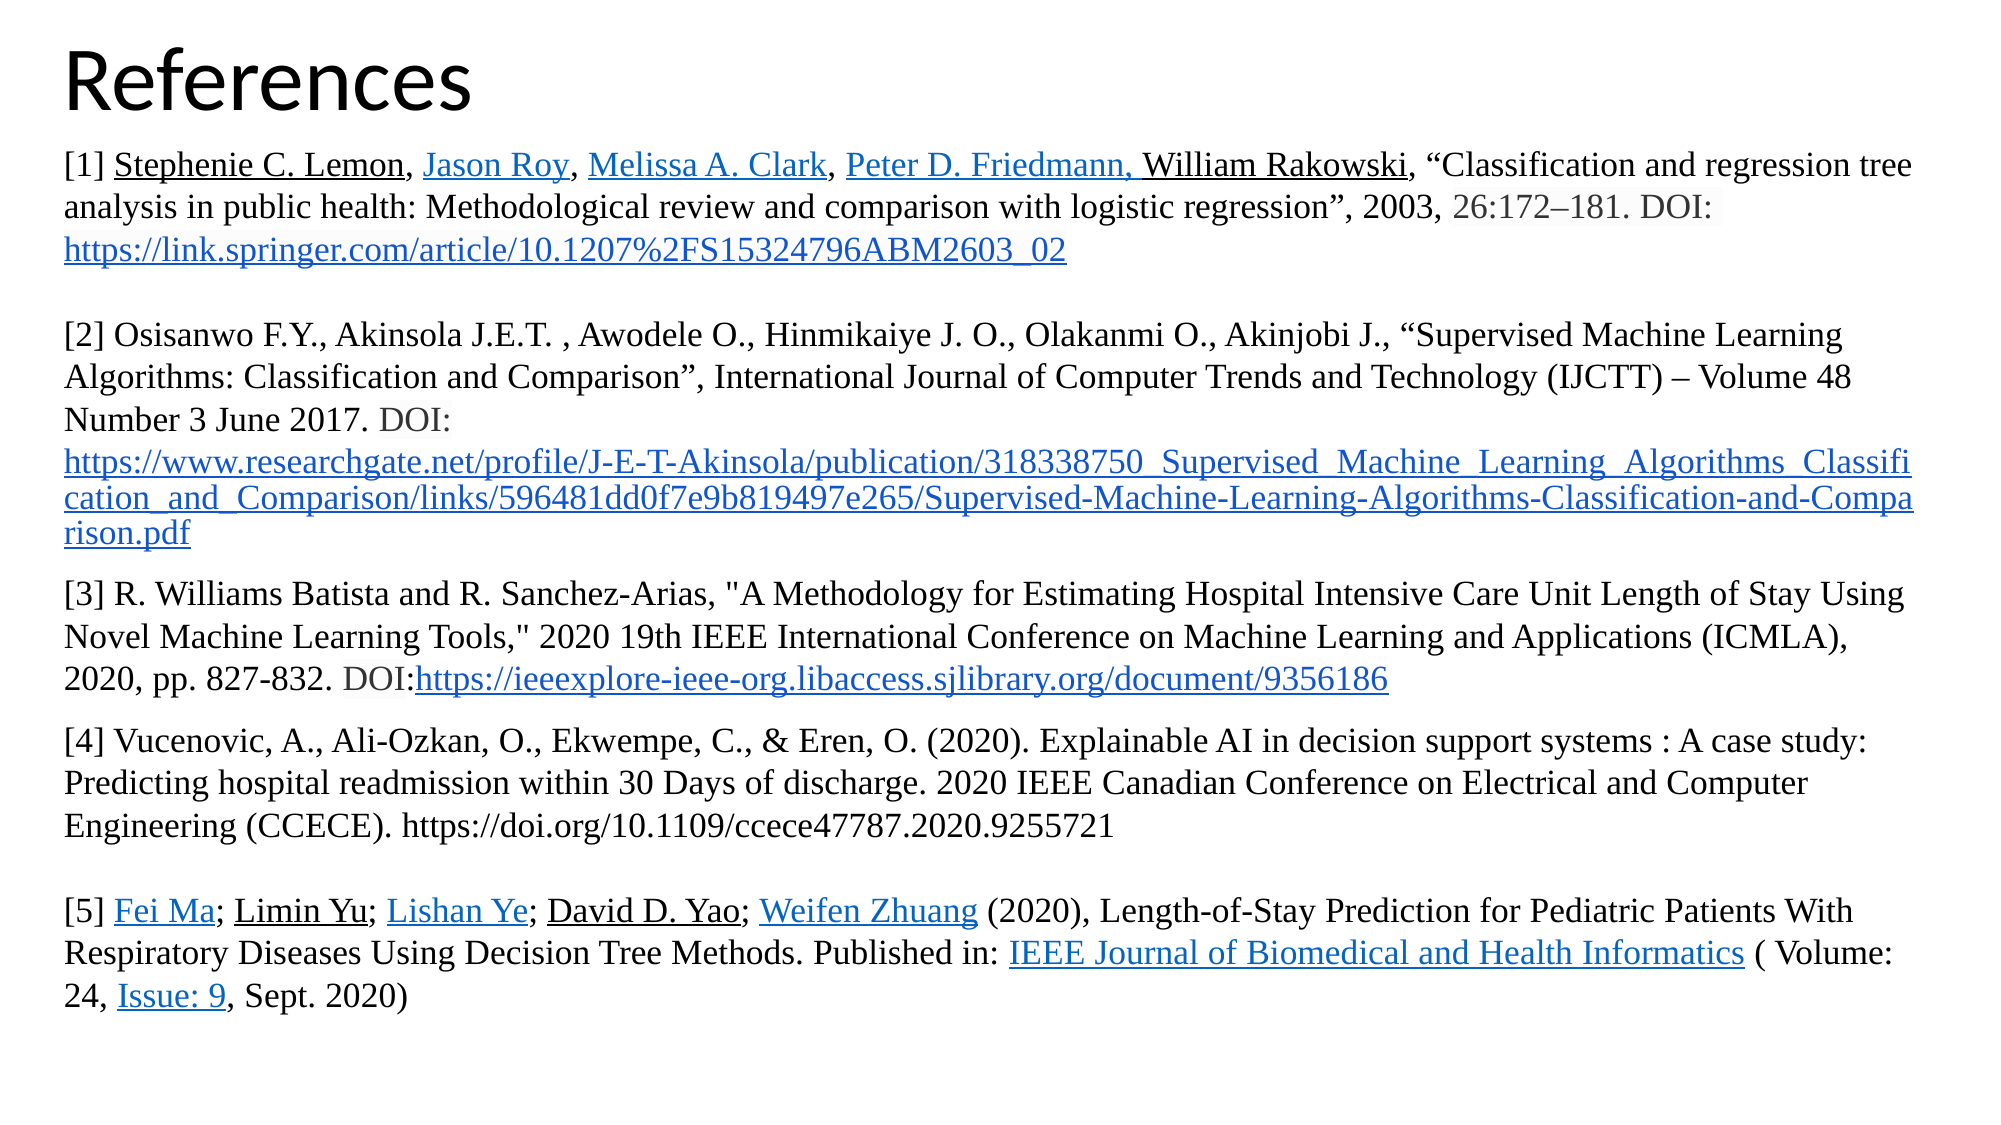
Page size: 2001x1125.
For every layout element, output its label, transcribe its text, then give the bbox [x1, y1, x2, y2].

list [1] Stephenie C. Lemon, Jason Roy, Melissa A. Clark, Peter D. Friedmann, William Rakowski, “Classification and regression tree analysis in public health: Methodological review and comparison with logistic regression”, 2003, 26:172–181. DOI: https://link.springer.com/article/10.1207%2FS15324796ABM2603_02 [2] Osisanwo F.Y., Akinsola J.E.T. , Awodele O., Hinmikaiye J. O., Olakanmi O., Akinjobi J., “Supervised Machine Learning Algorithms: Classification and Comparison”, International Journal of Computer Trends and Technology (IJCTT) – Volume 48 Number 3 June 2017. DOI: https://www.researchgate.net/profile/J-E-T-Akinsola/publication/318338750_Supervised_Machine_Learning_Algorithms_Classification_and_Comparison/links/596481dd0f7e9b819497e265/Supervised-Machine-Learning-Algorithms-Classification-and-Comparison.pdf [3] R. Williams Batista and R. Sanchez-Arias, "A Methodology for Estimating Hospital Intensive Care Unit Length of Stay Using Novel Machine Learning Tools," 2020 19th IEEE International Conference on Machine Learning and Applications (ICMLA), 2020, pp. 827-832. DOI:https://ieeexplore-ieee-org.libaccess.sjlibrary.org/document/9356186 [4] Vucenovic, A., Ali-Ozkan, O., Ekwempe, C., & Eren, O. (2020). Explainable AI in decision support systems : A case study: Predicting hospital readmission within 30 Days of discharge. 2020 IEEE Canadian Conference on Electrical and Computer Engineering (CCECE). https://doi.org/10.1109/ccece47787.2020.9255721 [5] Fei Ma; Limin Yu; Lishan Ye; David D. Yao; Weifen Zhuang (2020), Length-of-Stay Prediction for Pediatric Patients With Respiratory Diseases Using Decision Tree Methods. Published in: IEEE Journal of Biomedical and Health Informatics ( Volume: 24, Issue: 9, Sept. 2020) [48, 133, 1934, 1067]
title References [48, 15, 1774, 133]
